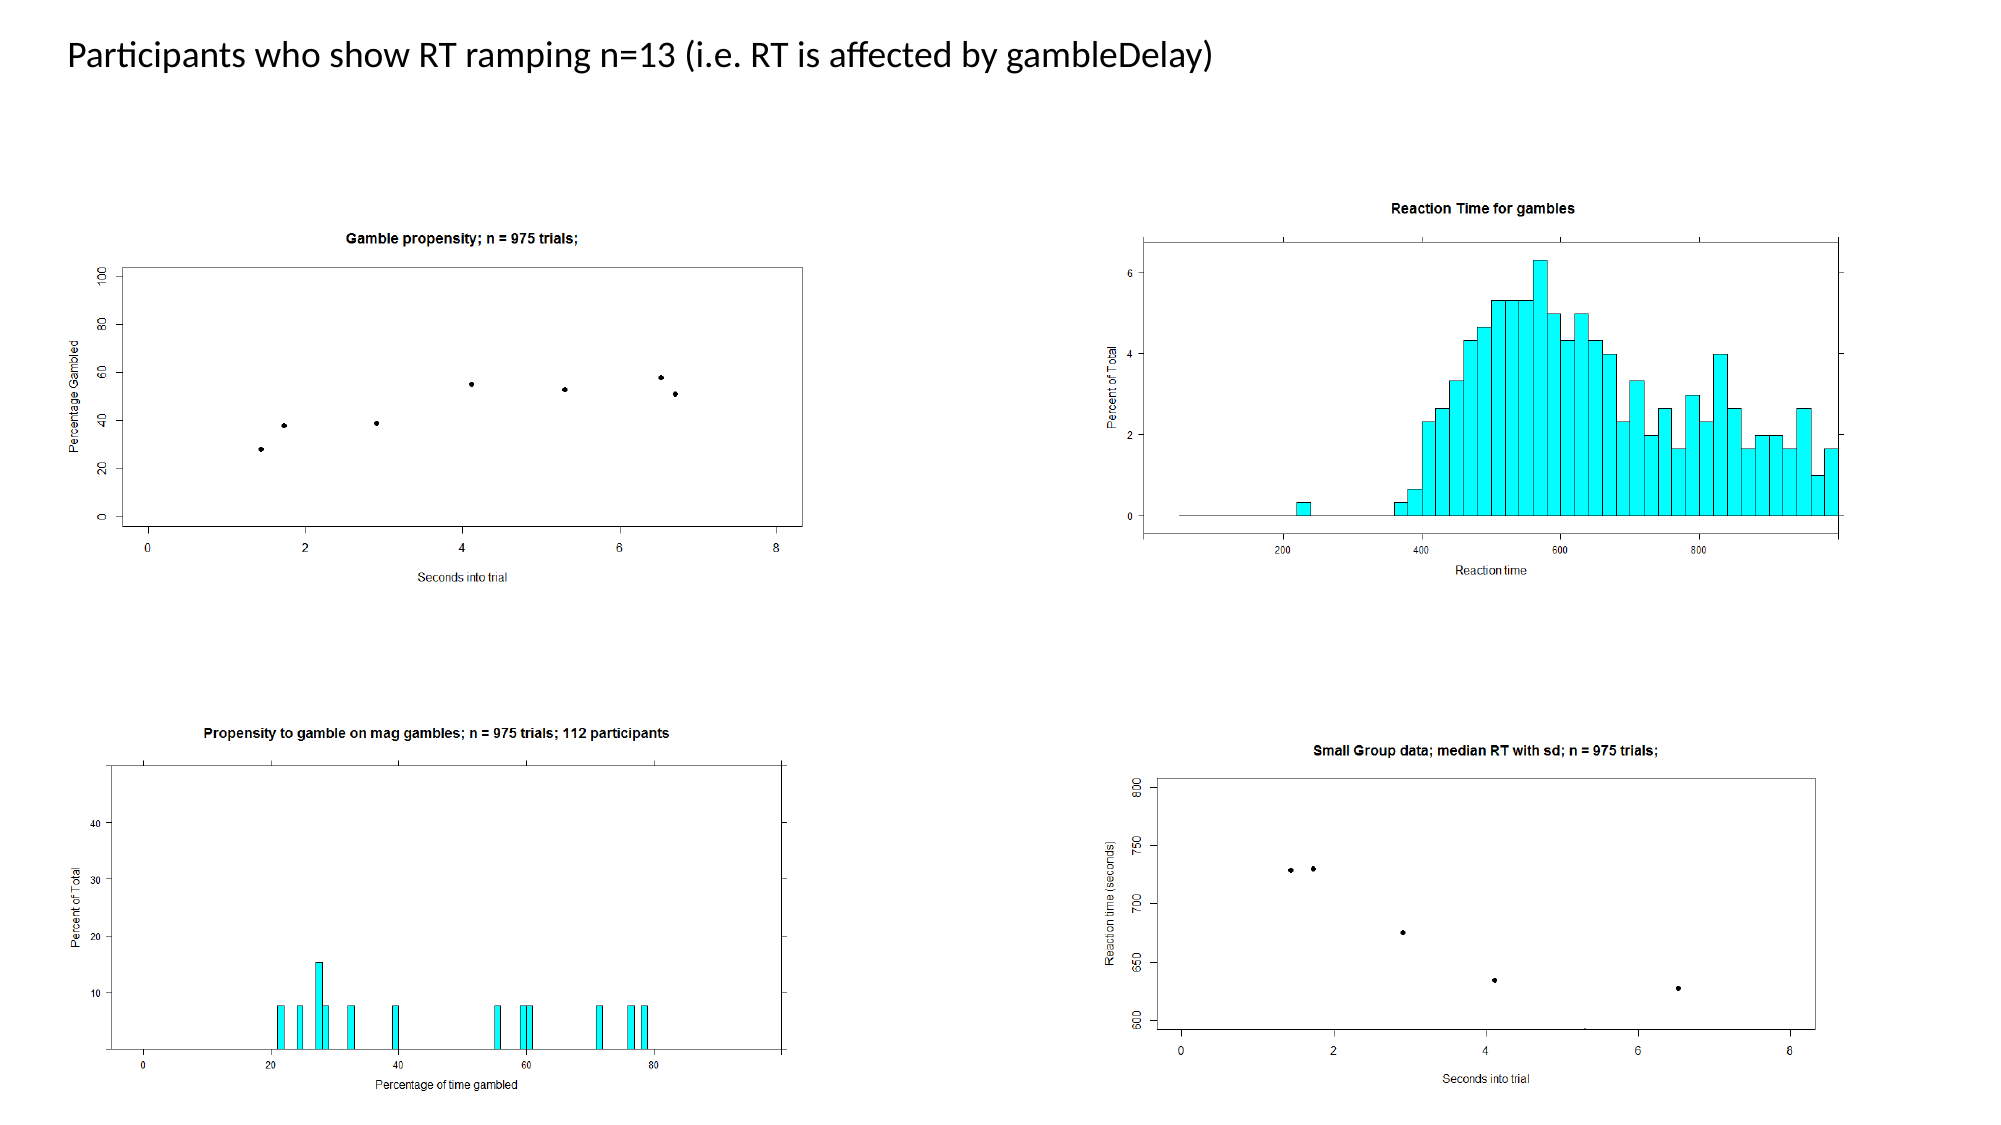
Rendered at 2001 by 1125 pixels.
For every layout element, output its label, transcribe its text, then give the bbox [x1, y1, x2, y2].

picture [1100, 196, 1867, 586]
picture [1100, 721, 1844, 1100]
text_box Participants who show RT ramping n=13 (i.e. RT is affected by gambleDelay) [52, 22, 1231, 83]
picture [64, 721, 809, 1100]
picture [64, 208, 832, 599]
